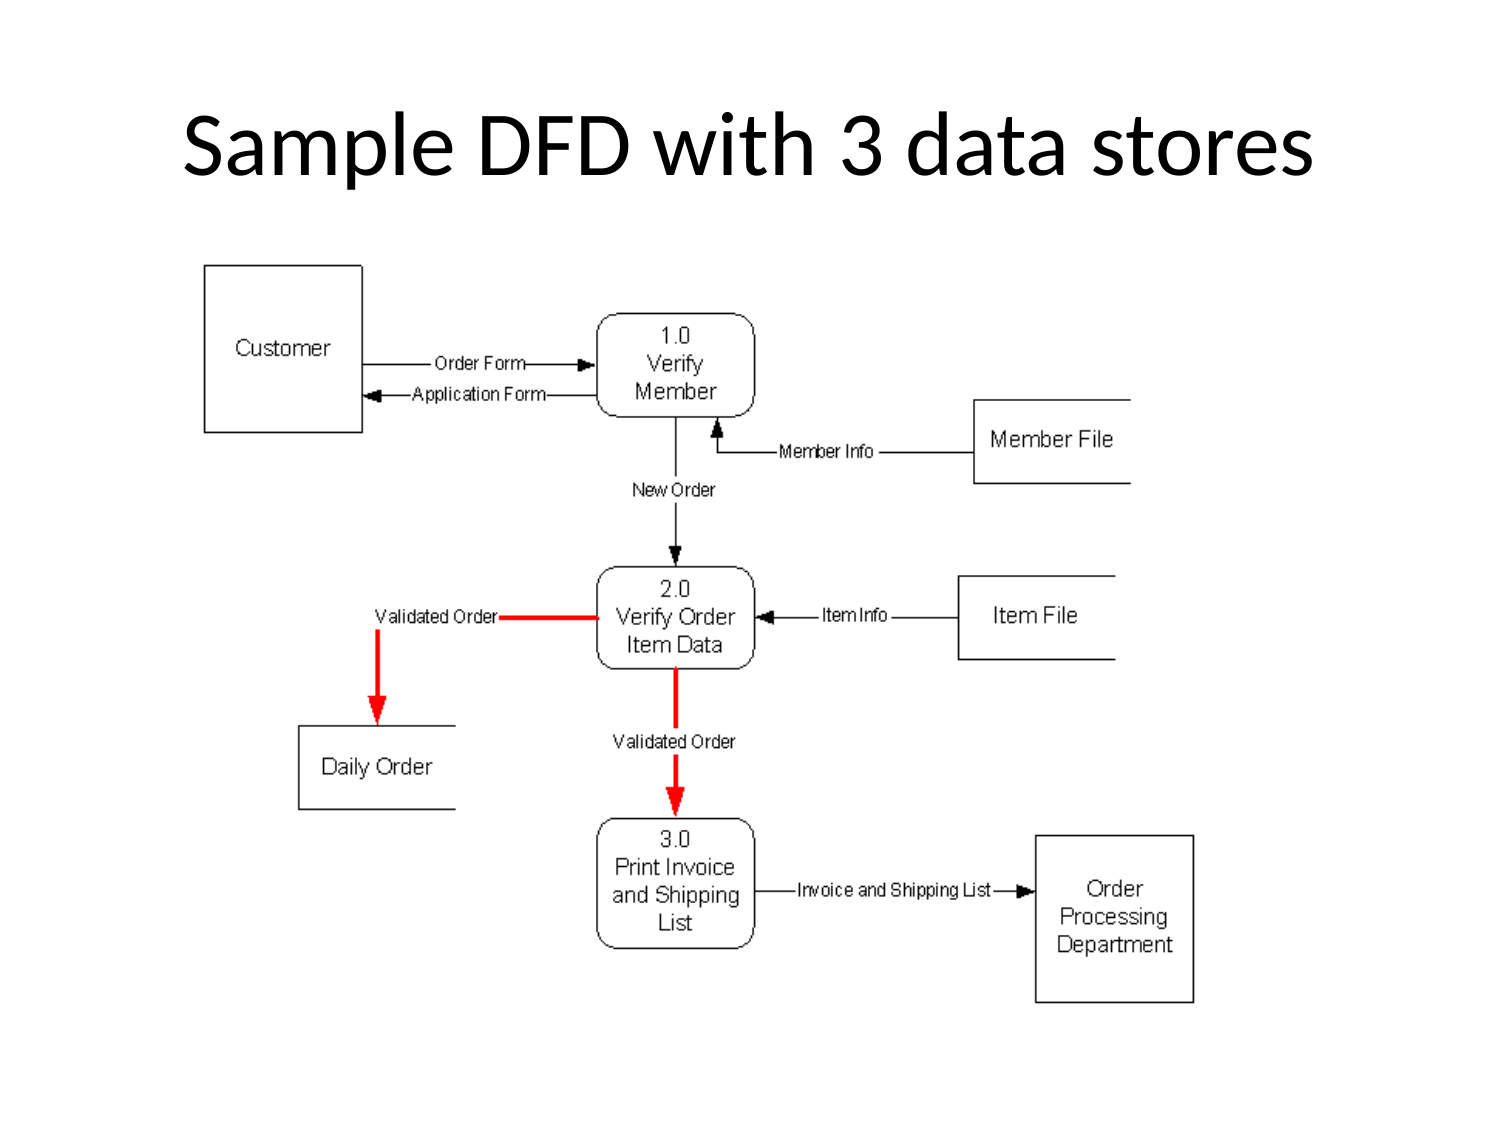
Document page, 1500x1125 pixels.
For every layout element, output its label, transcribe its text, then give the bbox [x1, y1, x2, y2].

picture [200, 262, 1196, 1006]
text_box Sample DFD with 3 data stores [75, 45, 1425, 233]
